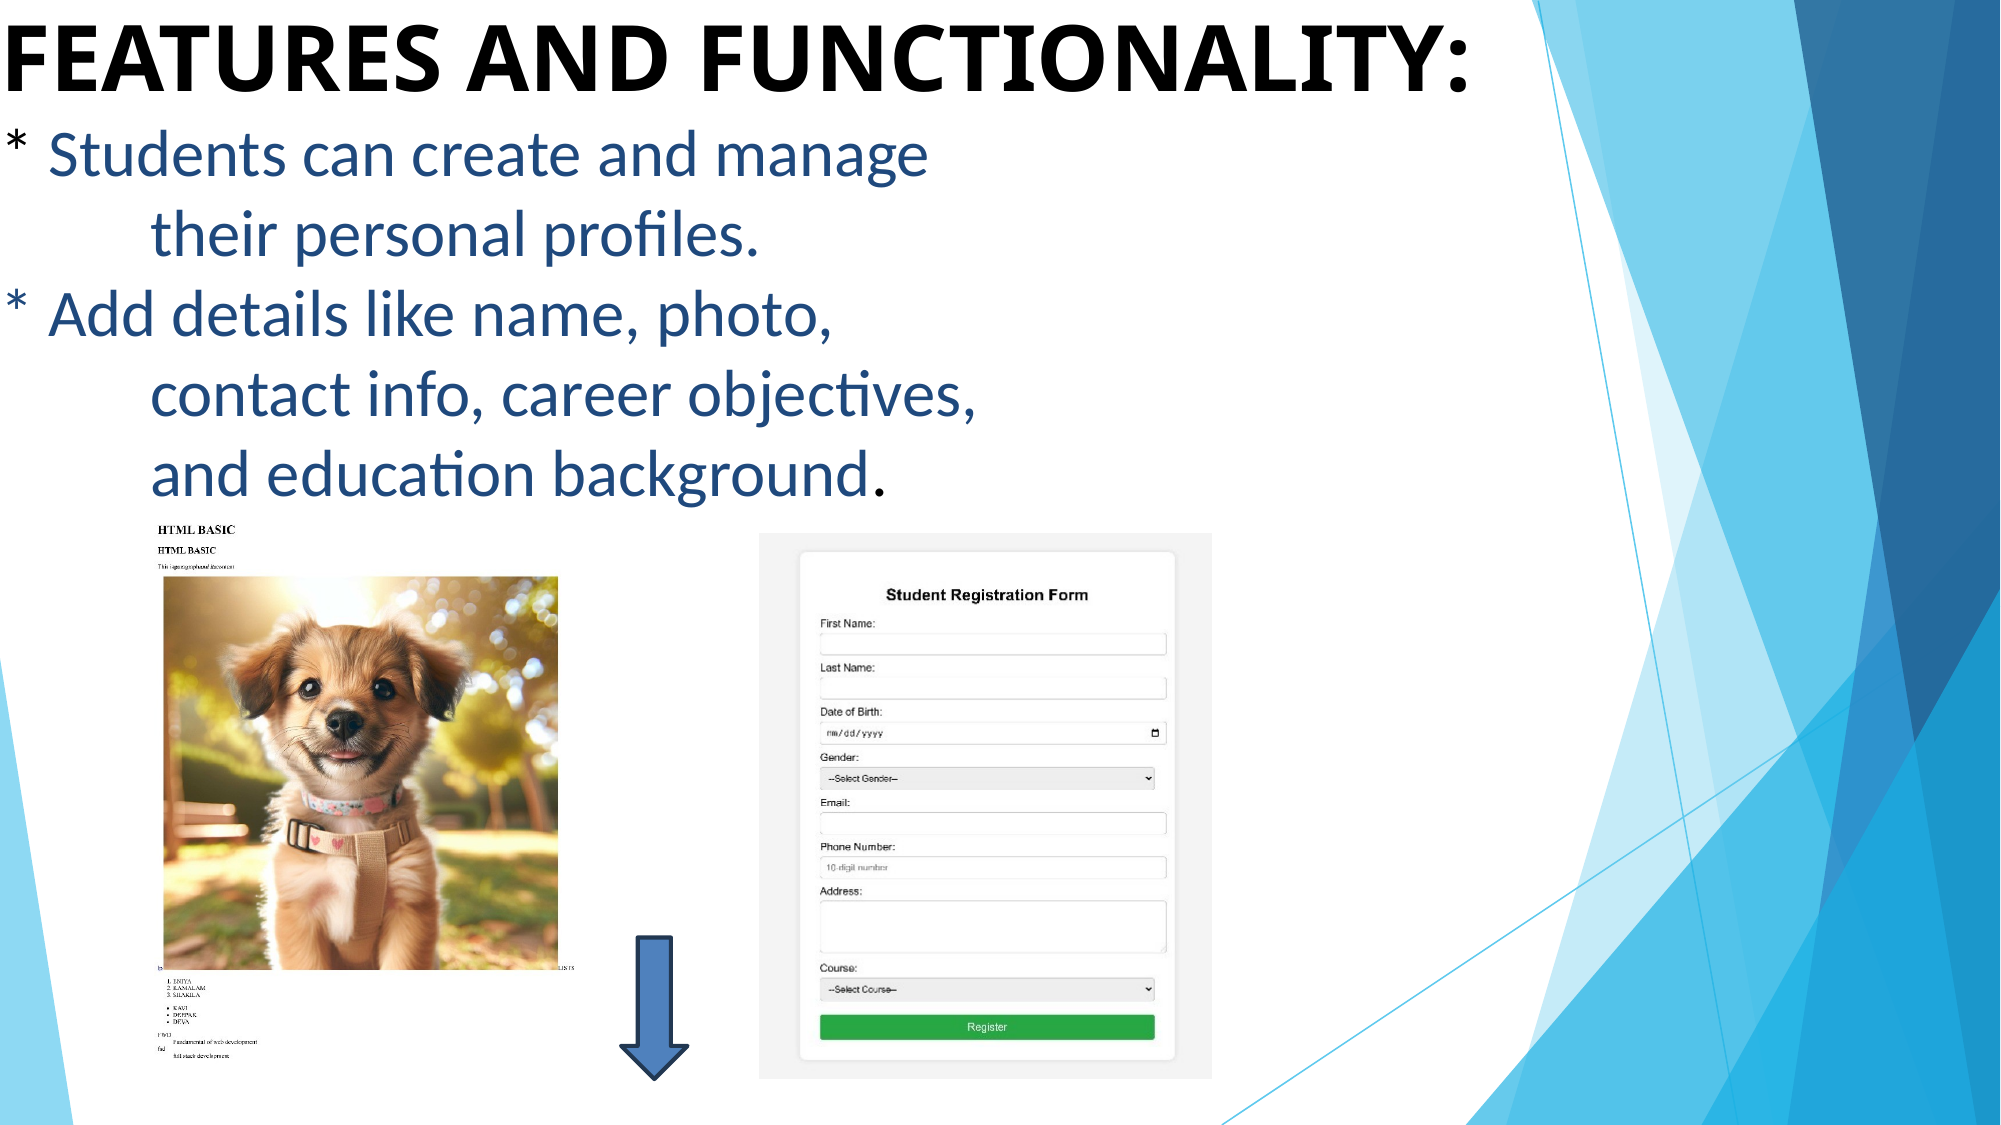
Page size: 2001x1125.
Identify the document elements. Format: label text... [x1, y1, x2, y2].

picture [759, 533, 1213, 1080]
picture [154, 514, 583, 1066]
text_box [619, 935, 690, 1082]
title FEATURES AND FUNCTIONALITY: * Students can create and manage their personal profiles. * Add details like name, photo, contact info, career objectives, and education background. [0, 0, 1500, 515]
